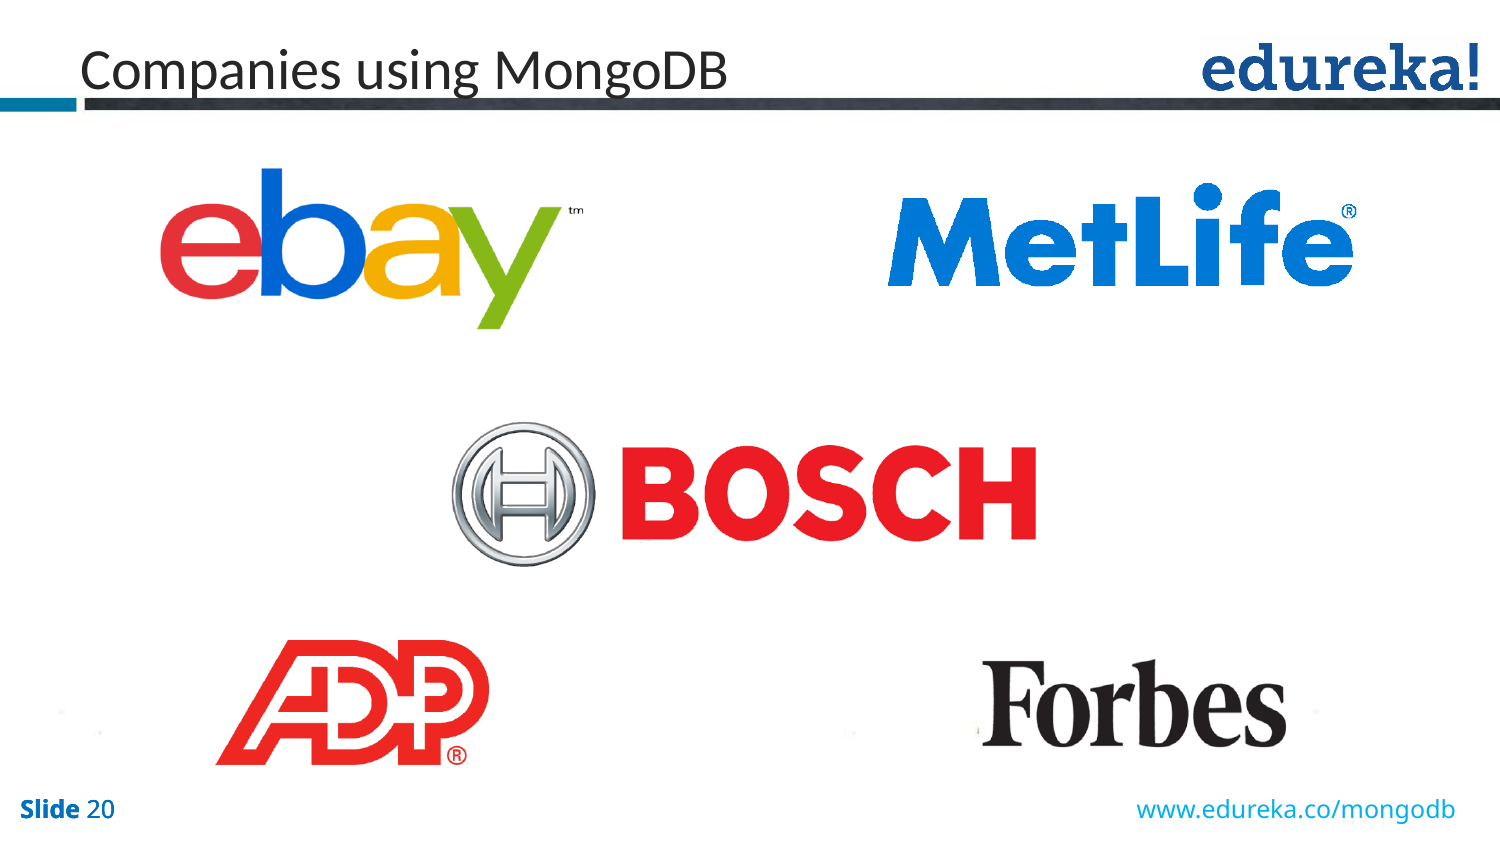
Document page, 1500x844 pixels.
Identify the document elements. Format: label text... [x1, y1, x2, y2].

text_box Companies using MongoDB [65, 23, 1109, 109]
picture [0, 0, 1500, 844]
